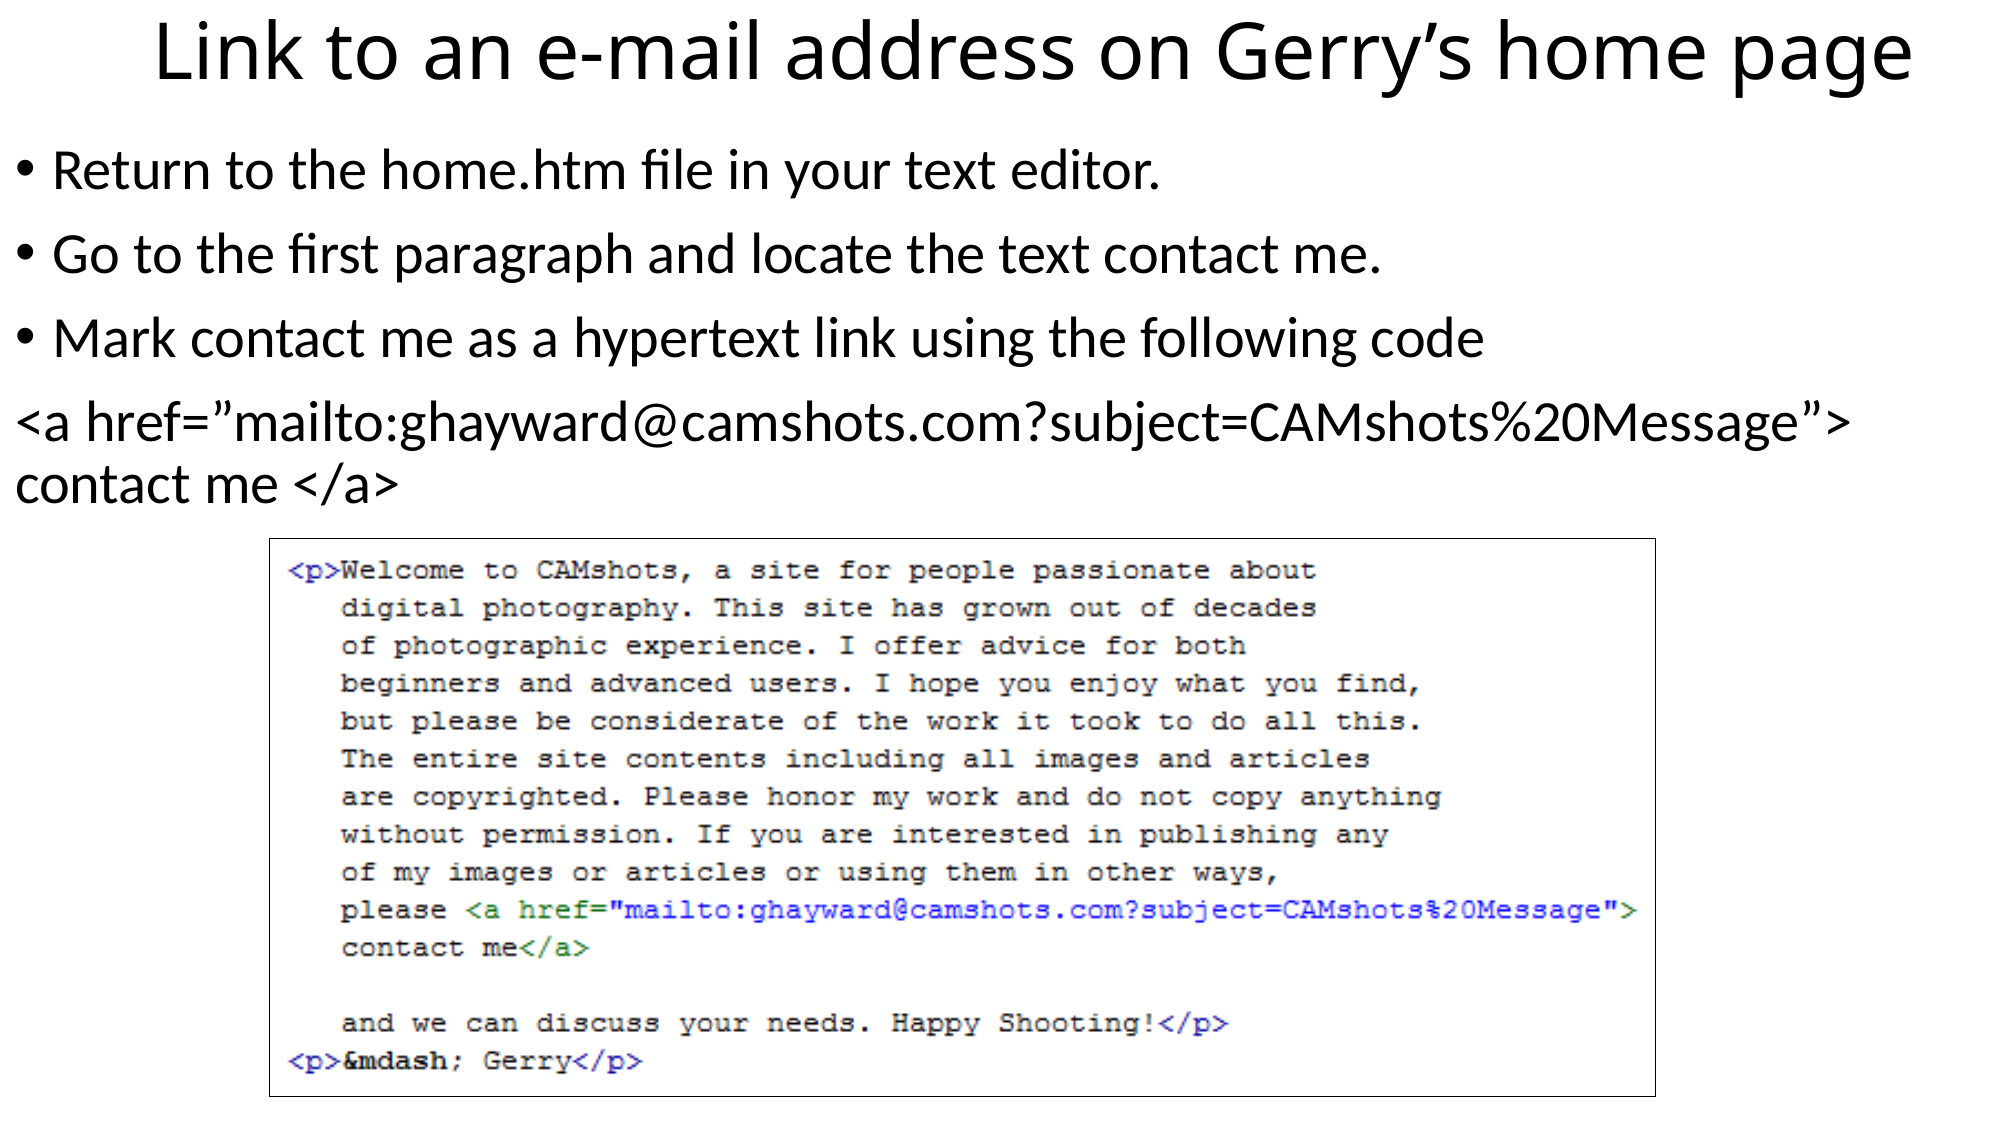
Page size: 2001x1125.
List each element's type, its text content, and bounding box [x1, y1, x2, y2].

list Return to the home.htm file in your text editor. Go to the first paragraph and locate the text contact me. Mark contact me as a hypertext link using the following code <a href=”mailto:ghayward@camshots.com?subject=CAMshots%20Message”> contact me </a> [0, 132, 2000, 539]
picture [269, 538, 1656, 1097]
title Link to an e-mail address on Gerry’s home page [137, 0, 1936, 108]
